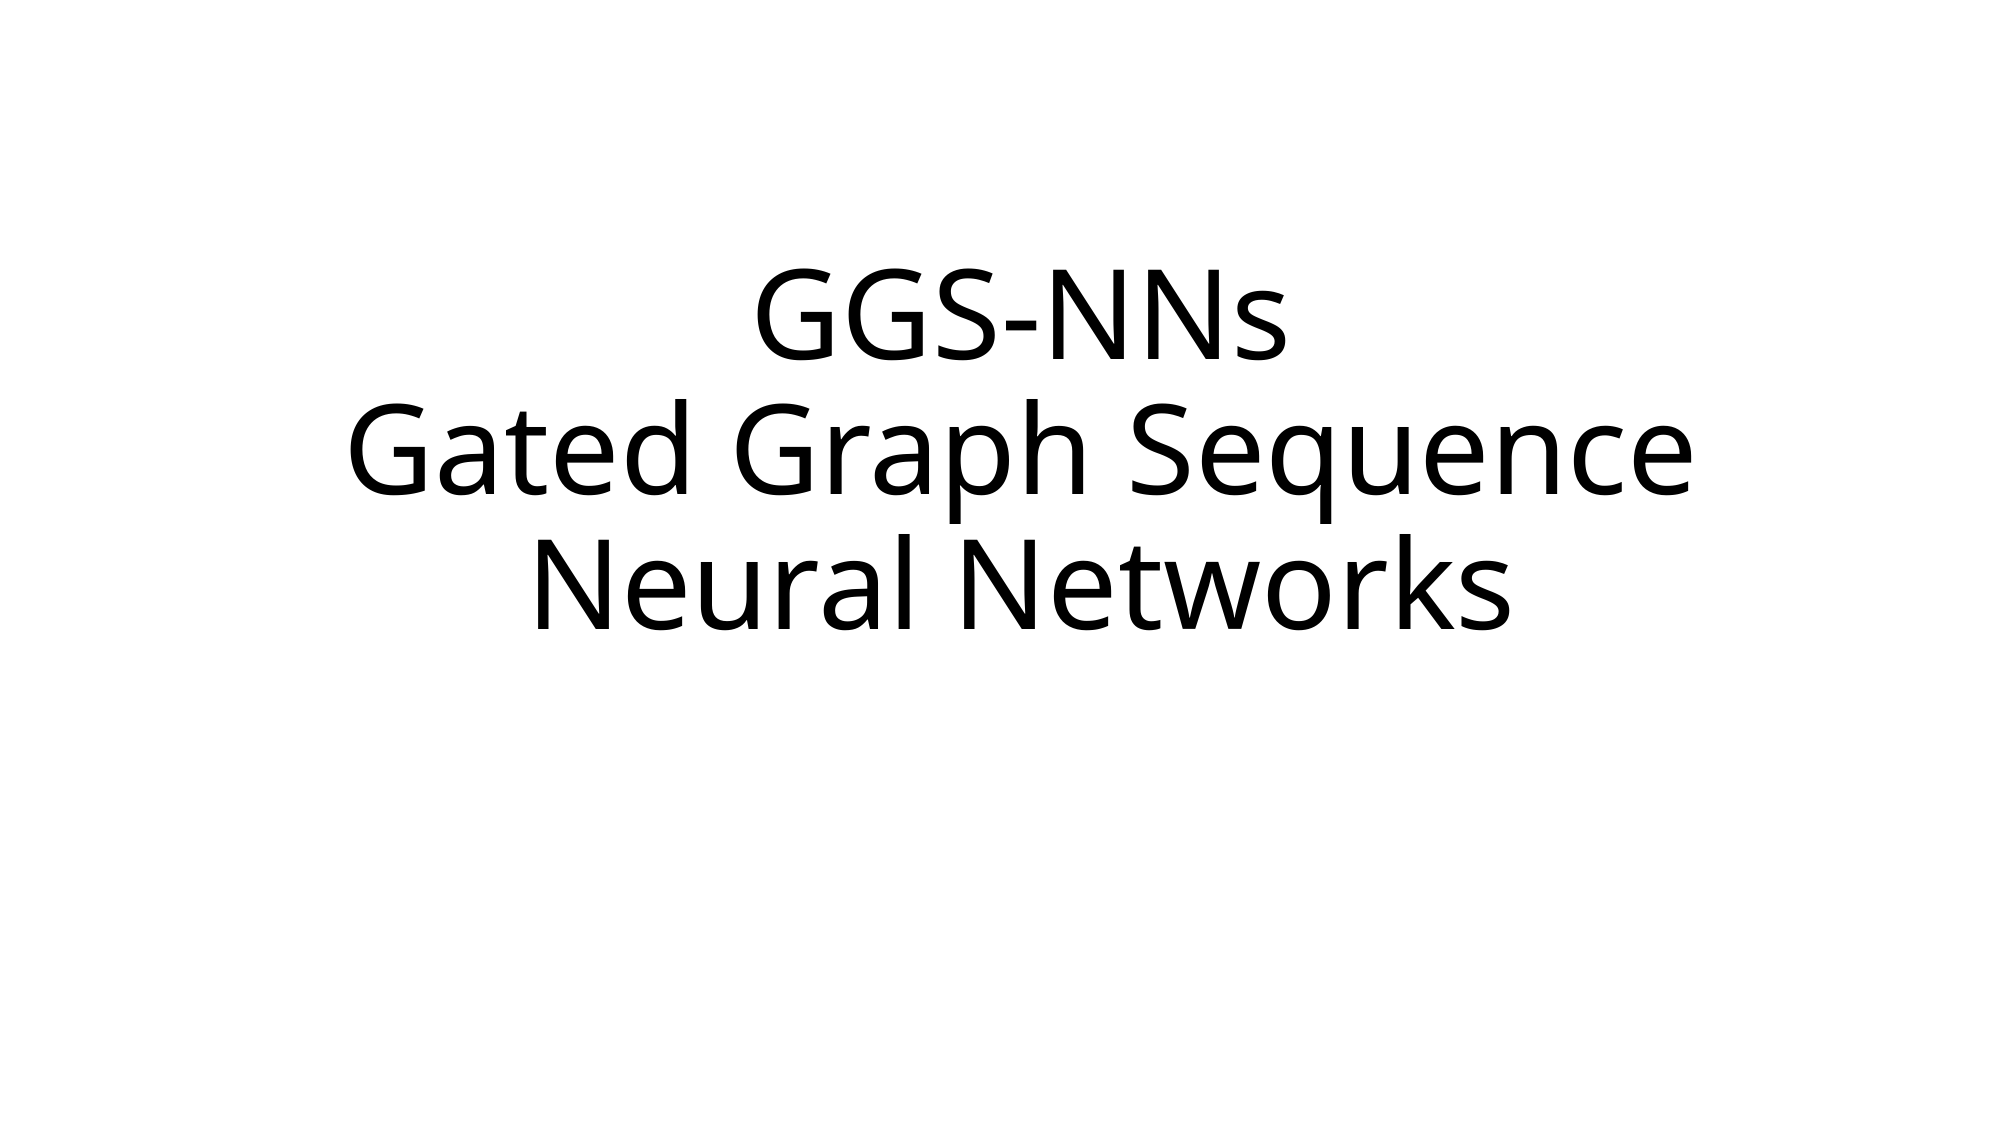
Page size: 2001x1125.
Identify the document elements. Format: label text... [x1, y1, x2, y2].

title GGS-NNs Gated Graph Sequence Neural Networks [201, 198, 1842, 664]
